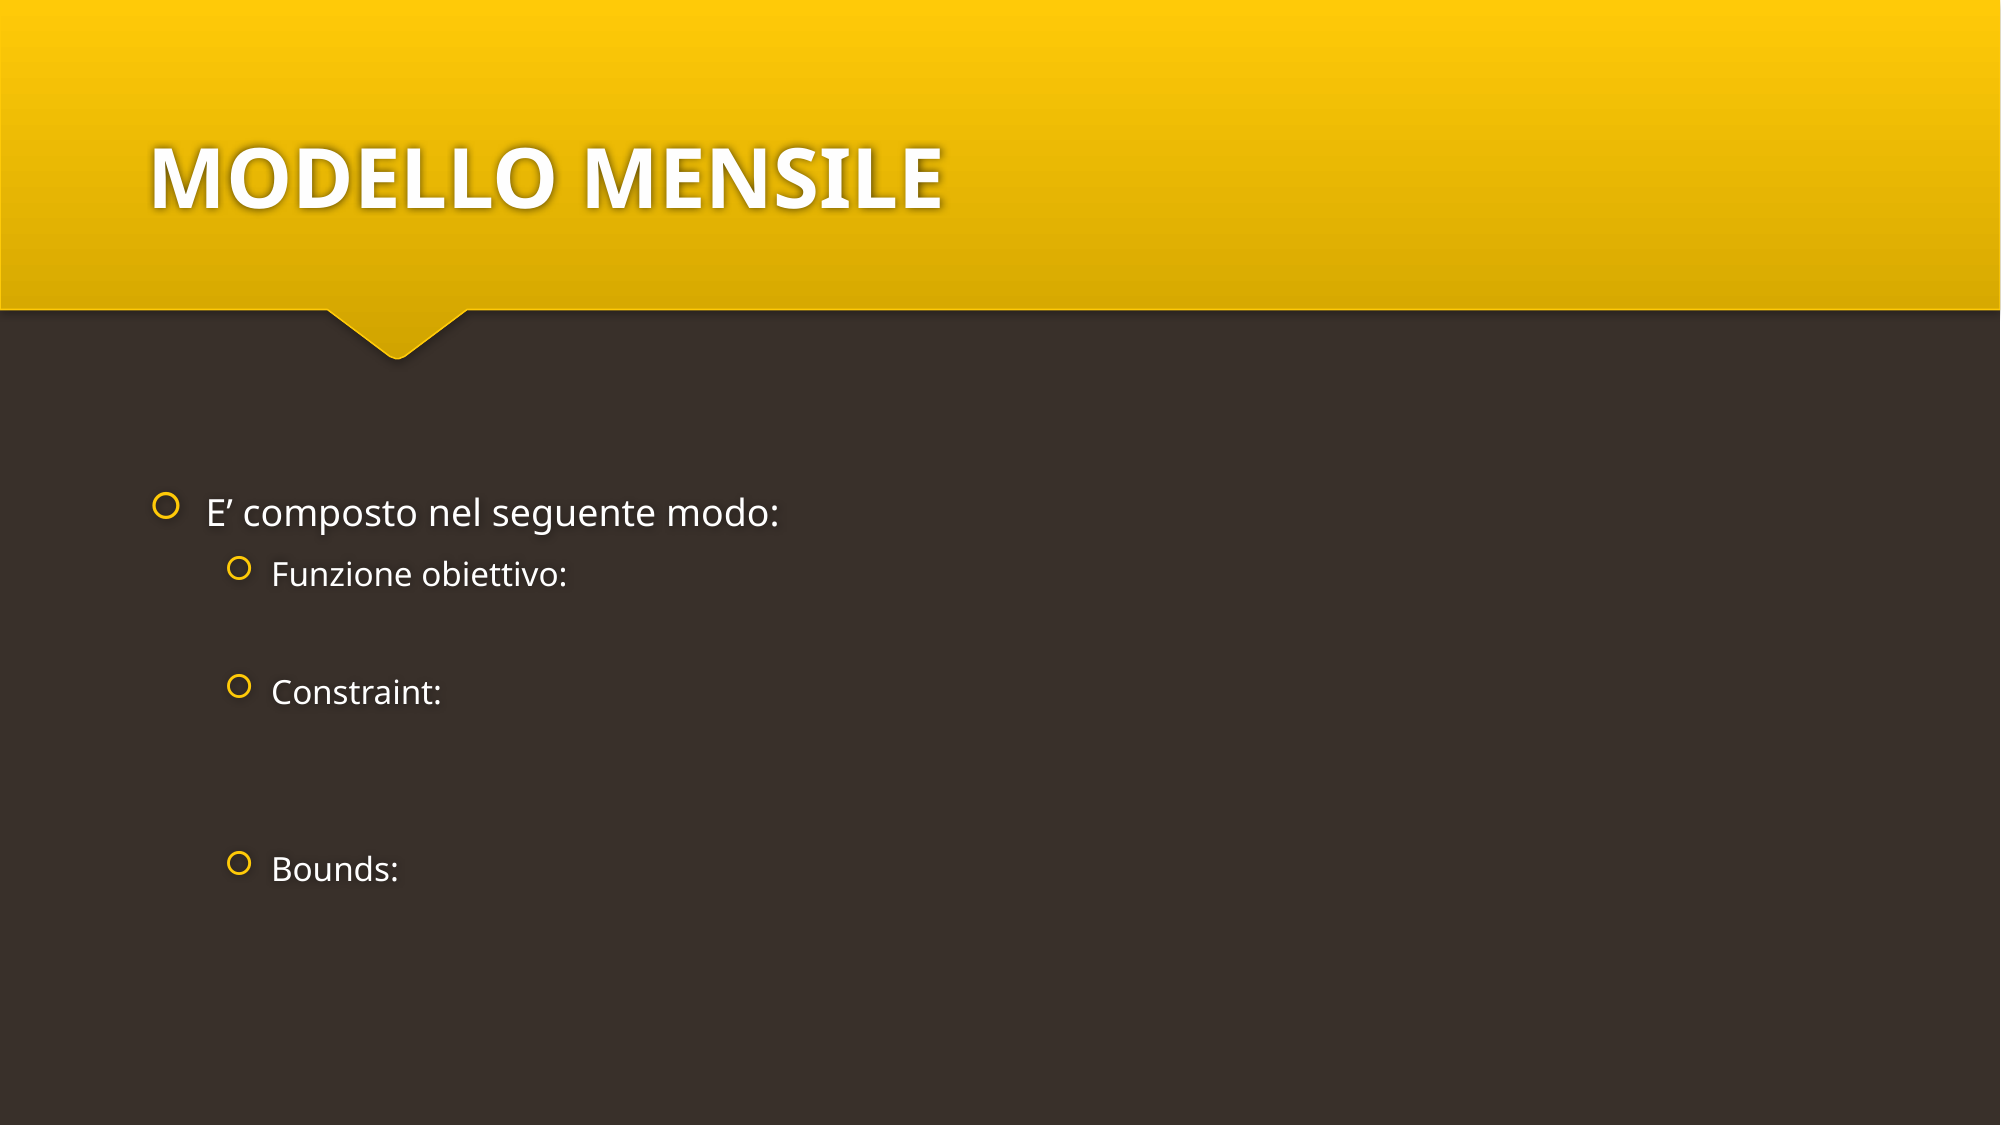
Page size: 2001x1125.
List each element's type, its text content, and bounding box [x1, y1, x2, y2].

title MODELLO MENSILE [132, 73, 1868, 233]
